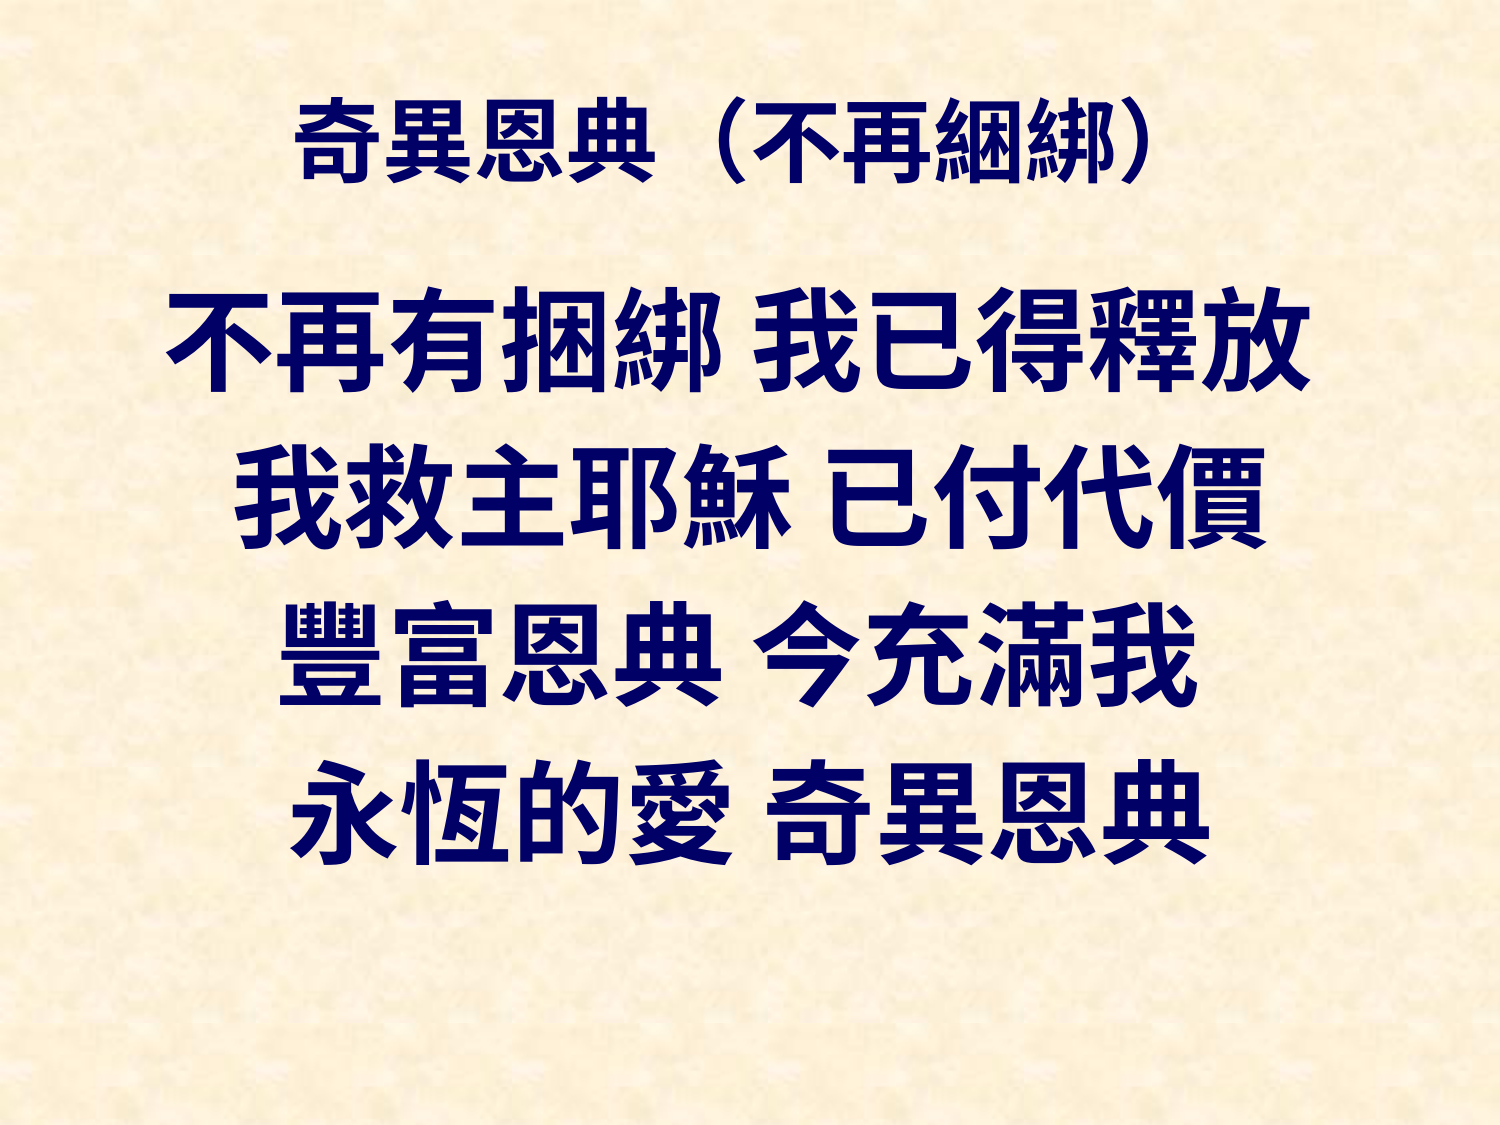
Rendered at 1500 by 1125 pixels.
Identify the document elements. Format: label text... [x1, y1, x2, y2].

title 奇異恩典（不再綑綁） [75, 45, 1425, 233]
picture [0, 0, 1500, 1125]
list 不再有捆綁 我已得釋放 我救主耶穌 已付代價 豐富恩典 今充滿我 永恆的愛 奇異恩典 [75, 262, 1425, 1005]
